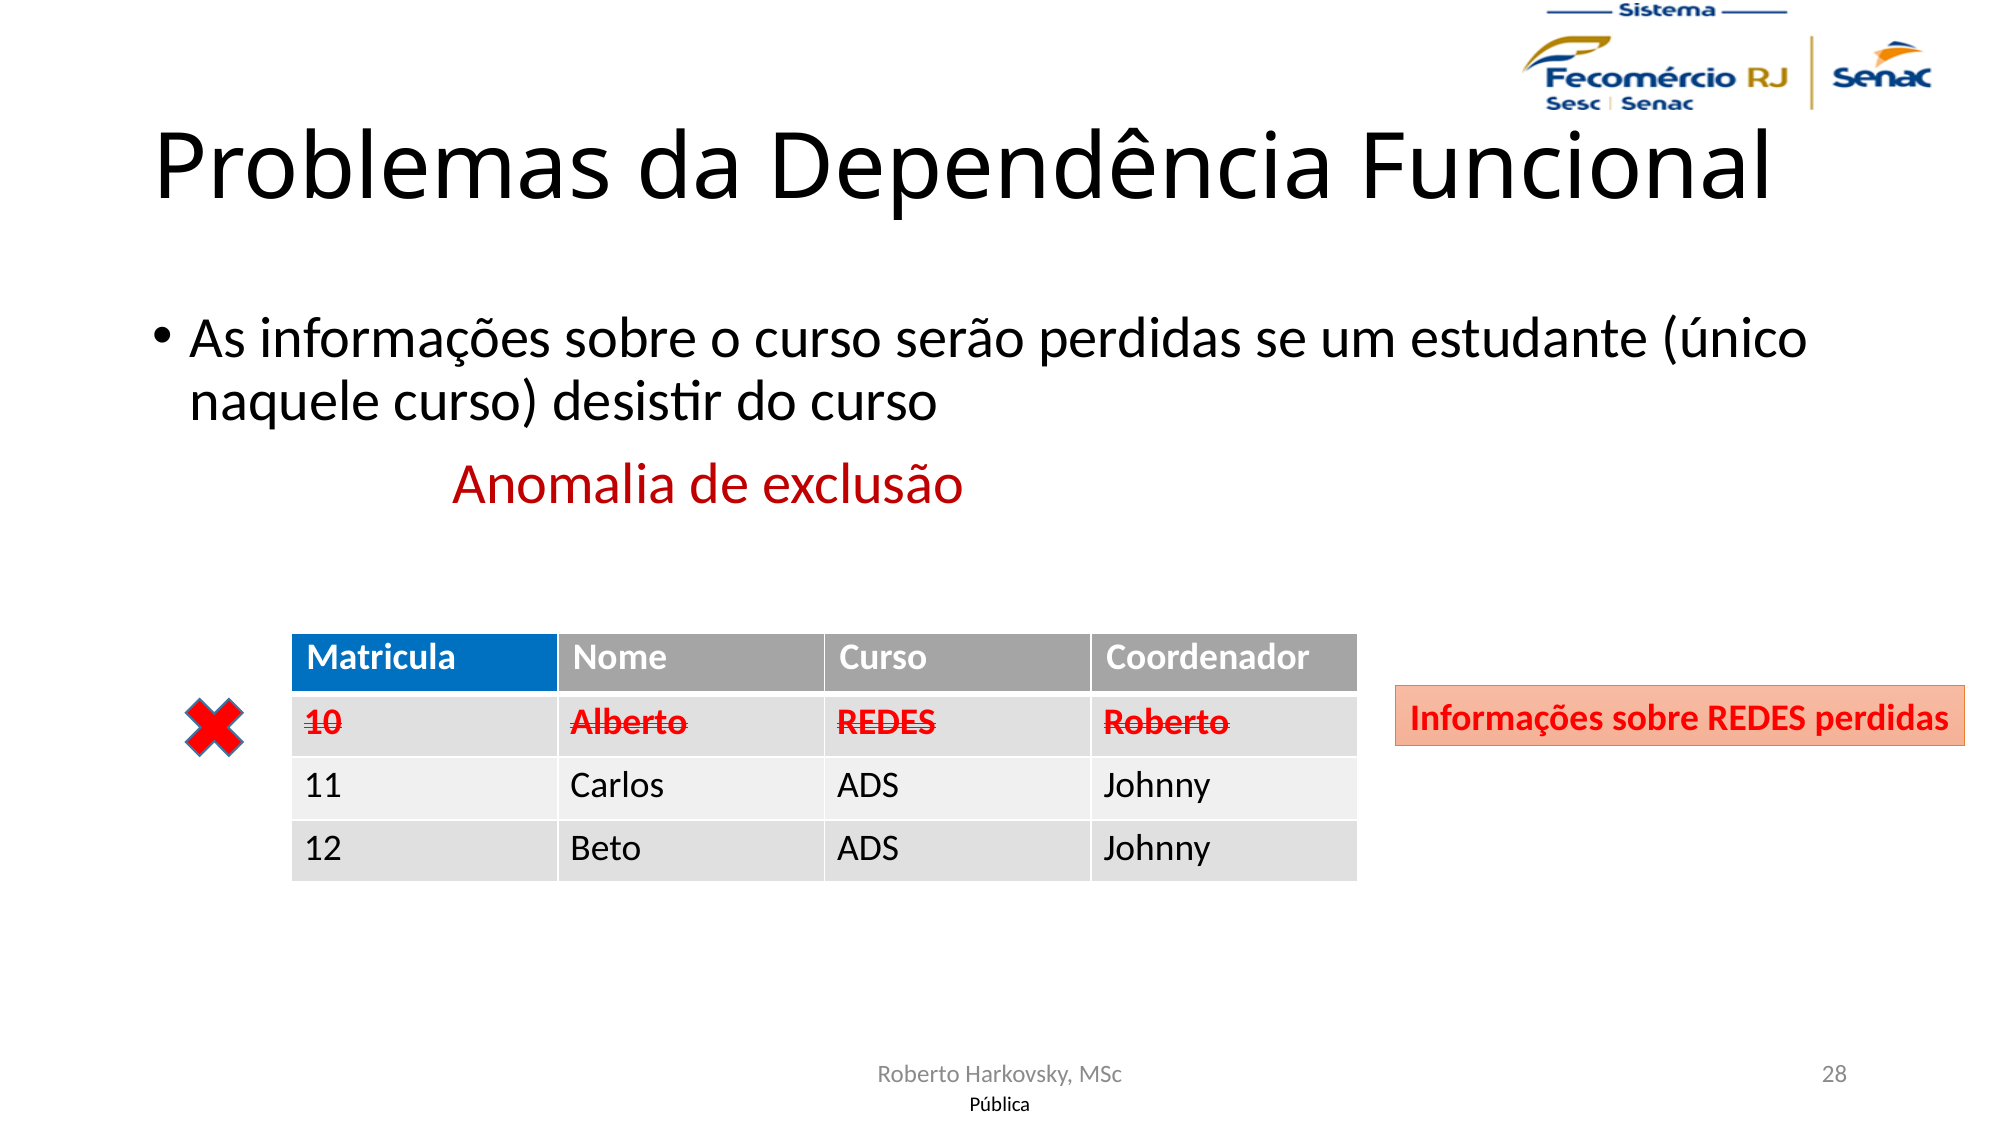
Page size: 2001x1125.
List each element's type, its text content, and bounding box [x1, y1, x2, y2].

picture [1522, 3, 1961, 110]
text_box Informações sobre REDES perdidas [1395, 685, 1965, 746]
text_box [184, 697, 245, 758]
list As informações sobre o curso serão perdidas se um estudante (único naquele curso) desistir do curso Anomalia de exclusão [137, 299, 1863, 1014]
table_cell Roberto [1092, 697, 1357, 756]
table_cell REDES [825, 697, 1090, 756]
title Problemas da Dependência Funcional [137, 59, 1863, 278]
table_cell Johnny [1092, 821, 1357, 881]
table_cell 10 [292, 697, 557, 756]
table_cell Johnny [1092, 758, 1357, 819]
table_header Curso [825, 634, 1090, 691]
table_cell 12 [292, 821, 557, 881]
table_cell 11 [292, 758, 557, 819]
table_cell Carlos [559, 758, 824, 819]
table_cell ADS [825, 758, 1090, 819]
footer Roberto Harkovsky, MSc [662, 1042, 1338, 1103]
table_header Coordenador [1092, 634, 1357, 691]
table_cell Alberto [559, 697, 824, 756]
table_cell Beto [559, 821, 824, 881]
table_header Matricula [292, 634, 557, 691]
slide_number 28 [1412, 1042, 1863, 1103]
table_header Nome [559, 634, 824, 691]
table_cell ADS [825, 821, 1090, 881]
